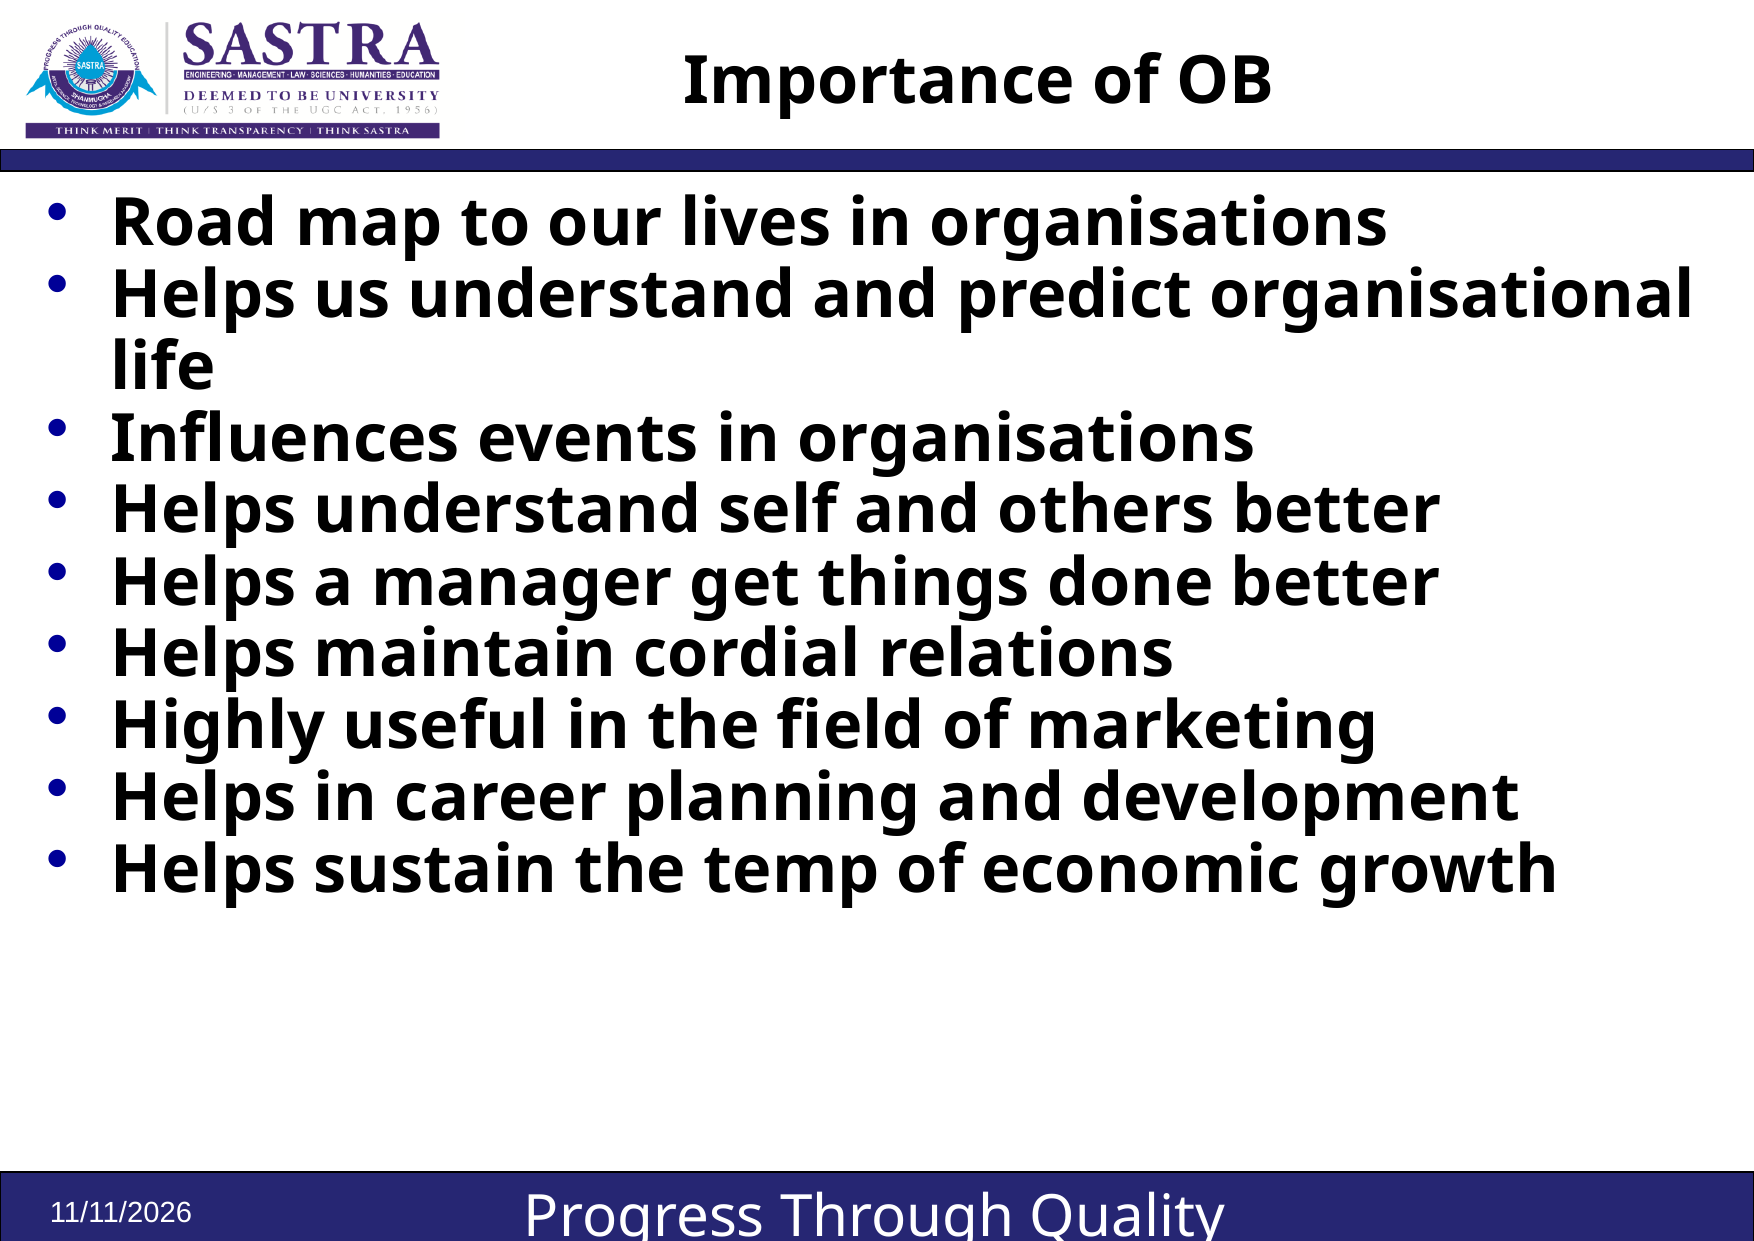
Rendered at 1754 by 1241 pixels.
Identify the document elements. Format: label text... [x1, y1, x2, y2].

picture [0, 13, 465, 146]
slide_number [32, 1184, 267, 1236]
title Importance of OB [456, 28, 1502, 127]
list Road map to our lives in organisations Helps us understand and predict organisational life Influences events in organisations Helps understand self and others better Helps a manager get things done better Helps maintain cordial relations Highly useful in the field of marketing Helps in career planning and development Helps sustain the temp of economic growth [29, 179, 1725, 1137]
